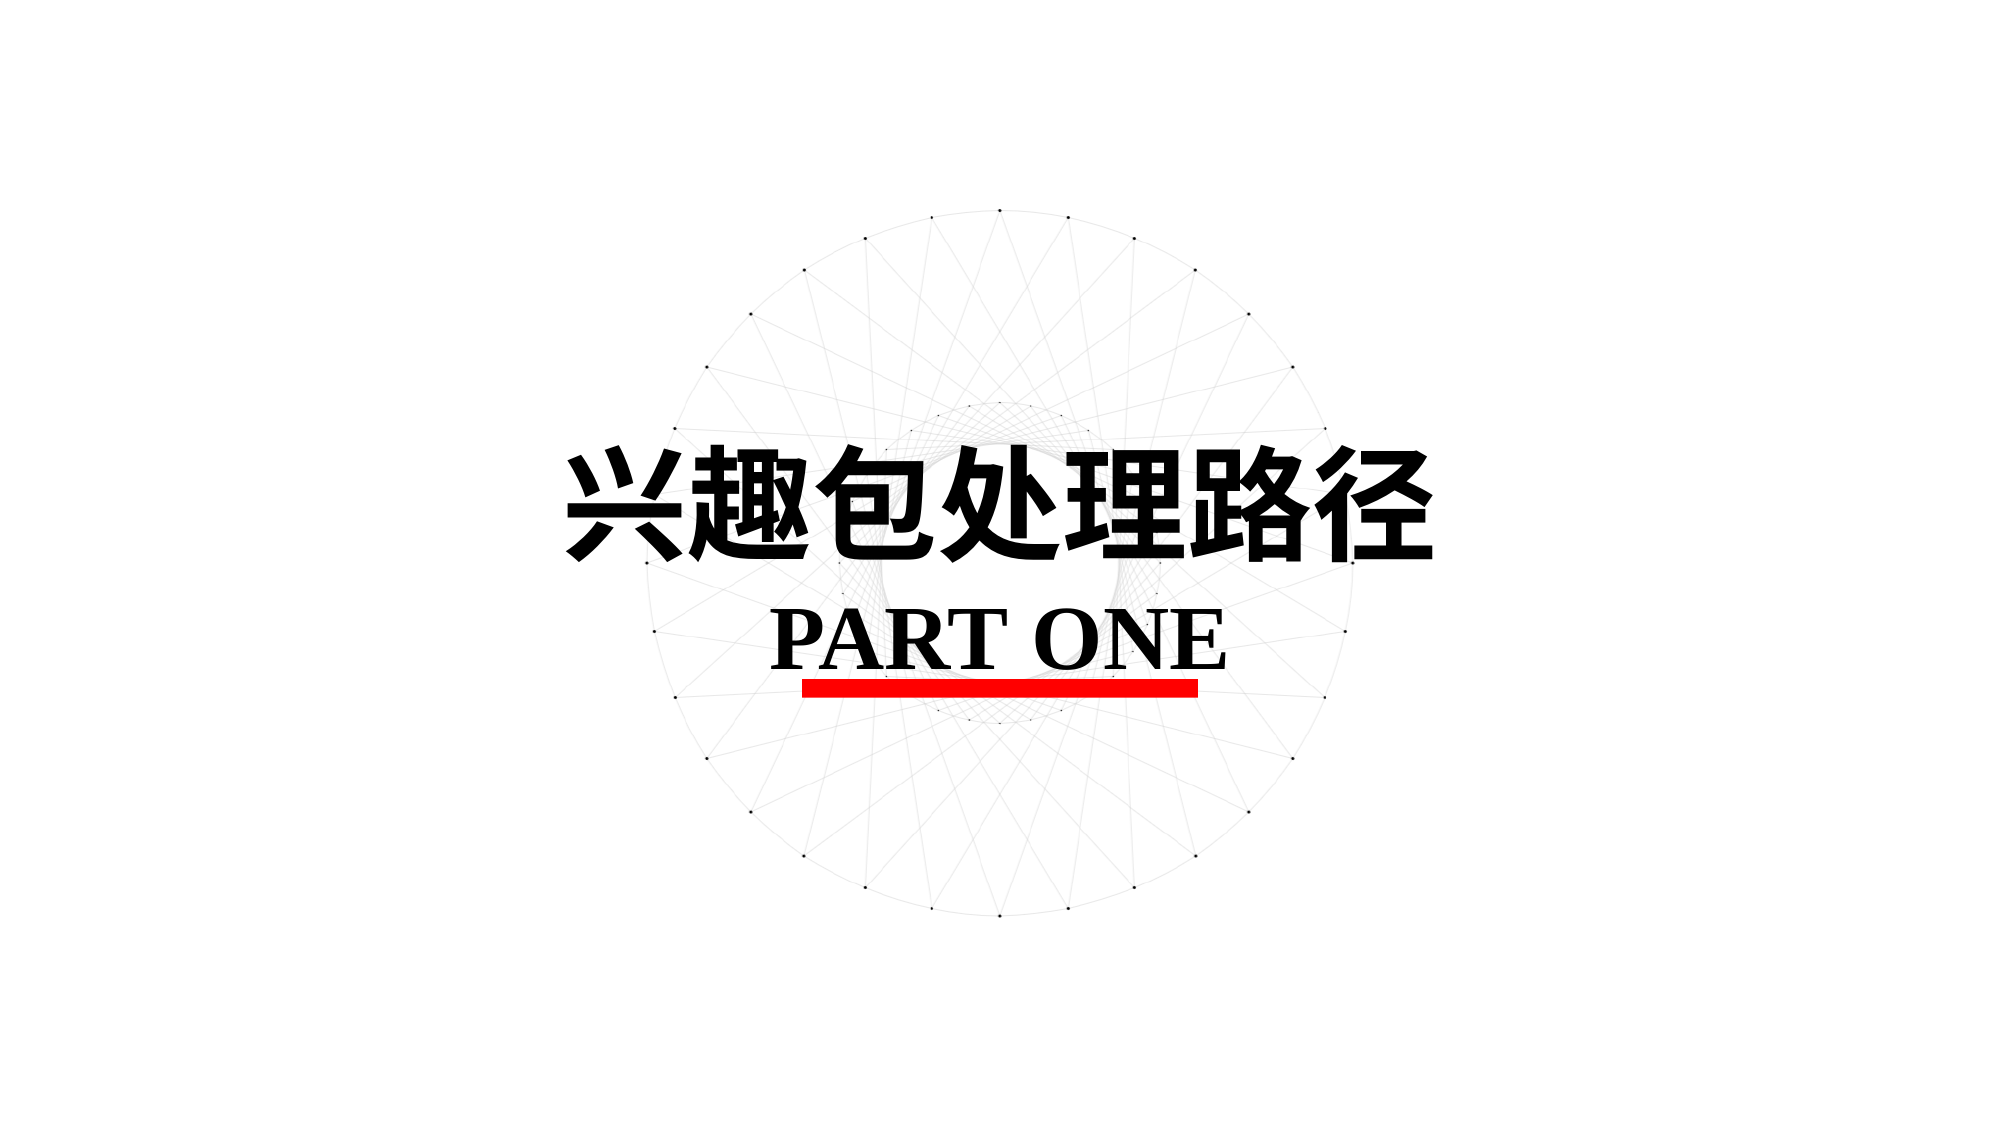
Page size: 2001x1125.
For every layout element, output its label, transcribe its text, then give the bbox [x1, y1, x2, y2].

text_box PART ONE [704, 584, 1296, 696]
picture [709, 193, 1302, 343]
text_box [801, 678, 1199, 699]
picture [637, 584, 1374, 932]
text_box 兴趣包处理路径 [514, 343, 1486, 584]
